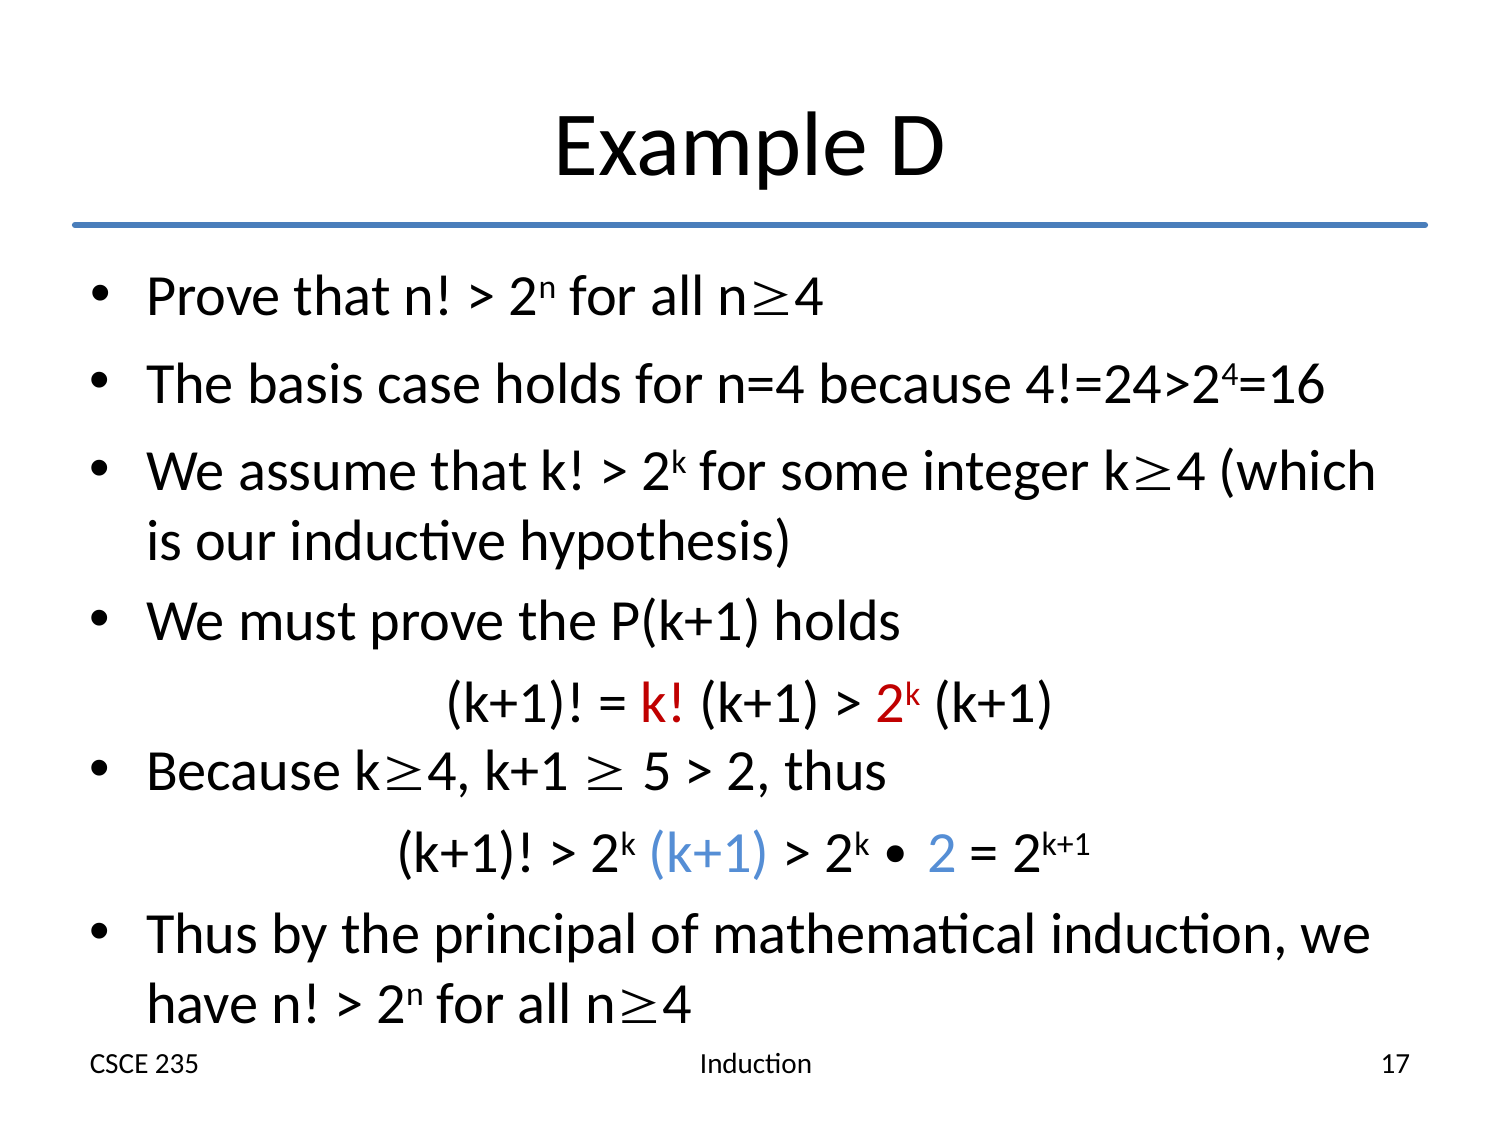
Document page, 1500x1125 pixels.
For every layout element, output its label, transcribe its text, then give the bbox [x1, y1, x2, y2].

title Example D [75, 45, 1425, 233]
text_box Because k4, k+1  5 > 2, thus (k+1)! > 2k (k+1) > 2k ∙ 2 = 2k+1 [74, 725, 1425, 825]
text_box Thus by the principal of mathematical induction, we have n! > 2n for all n4 [74, 887, 1425, 988]
text_box We assume that k! > 2k for some integer k4 (which is our inductive hypothesis) [74, 425, 1425, 525]
list Prove that n! > 2n for all n4 [75, 249, 1425, 337]
text_box We must prove the P(k+1) holds (k+1)! = k! (k+1) > 2k (k+1) [74, 575, 1425, 675]
text_box The basis case holds for n=4 because 4!=24>24=16 [74, 337, 1425, 425]
